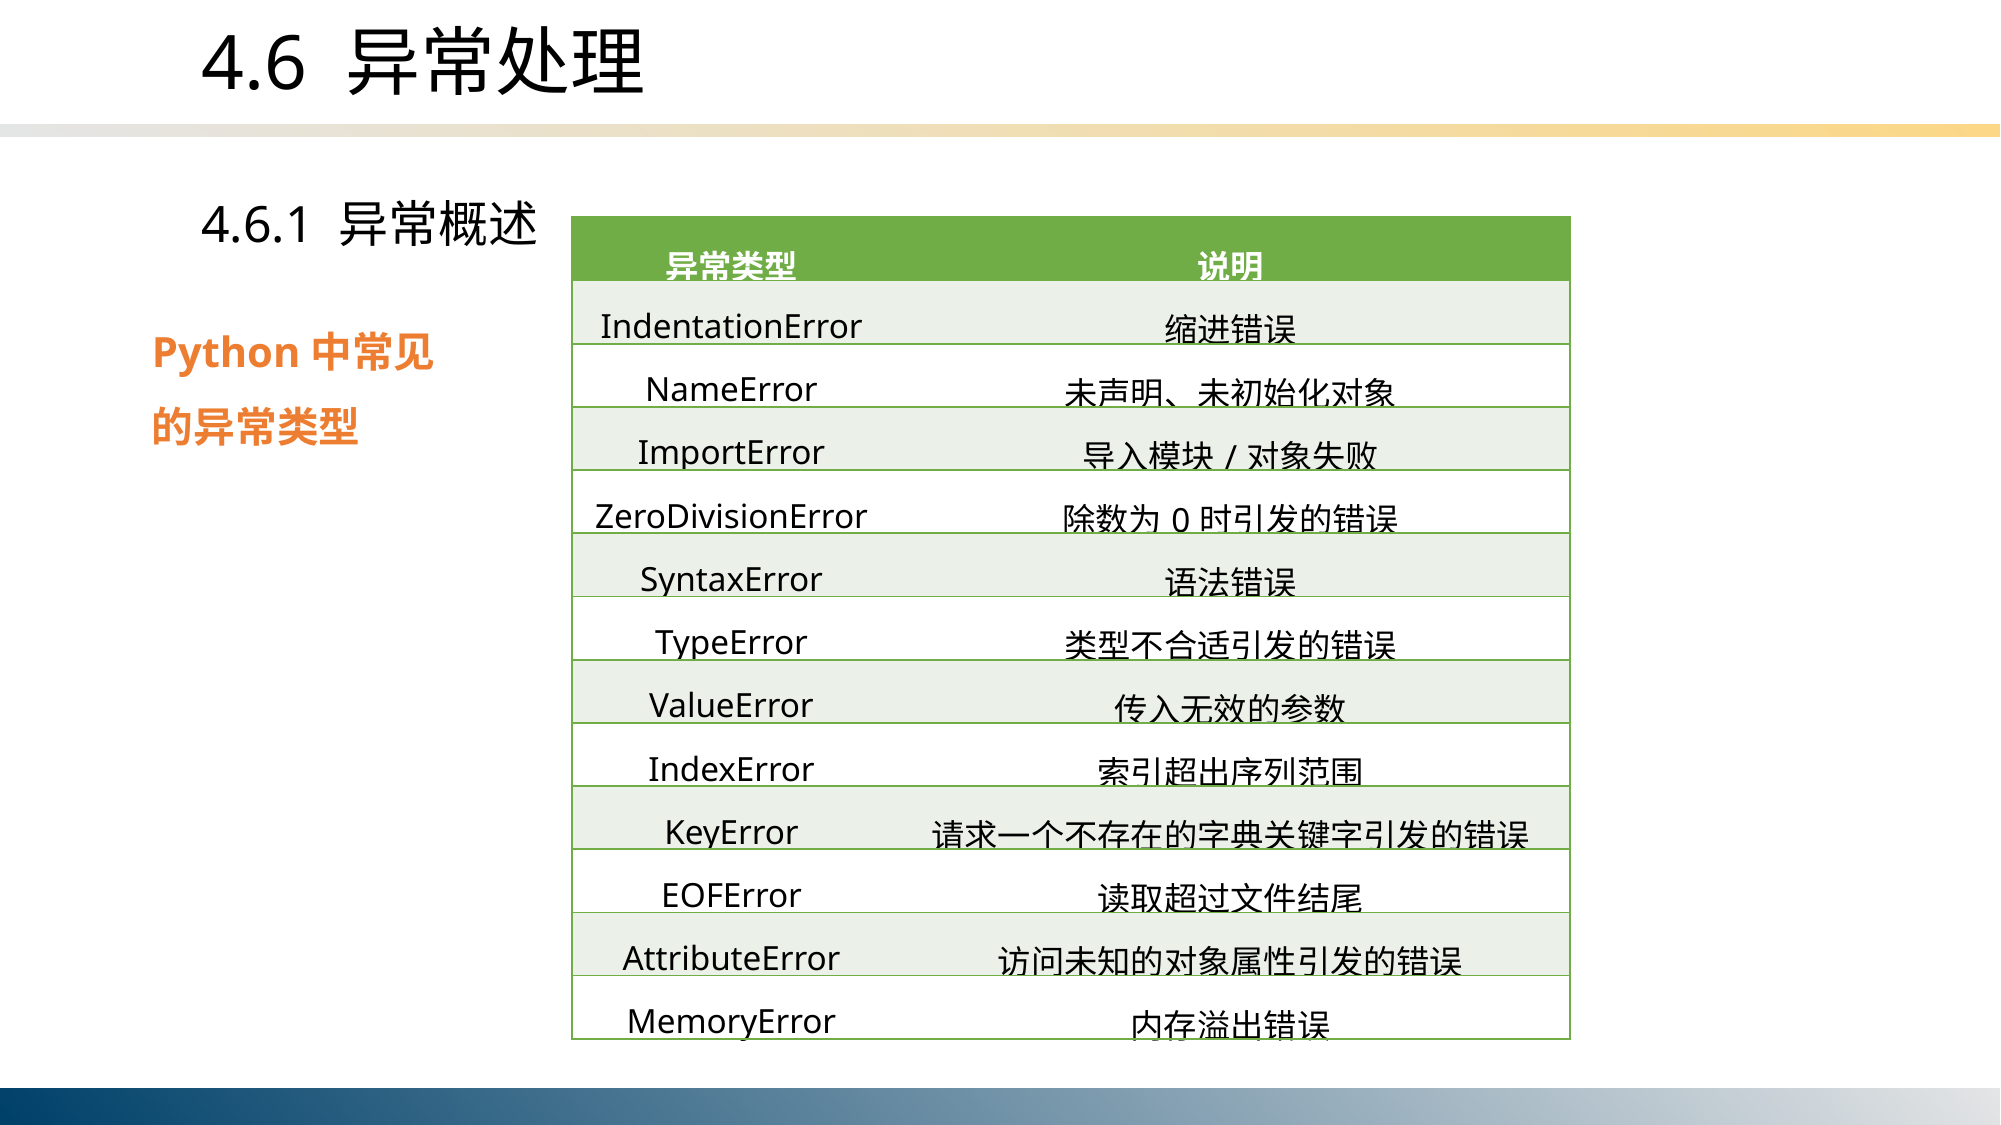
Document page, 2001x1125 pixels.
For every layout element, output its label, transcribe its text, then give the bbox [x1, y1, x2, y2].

table_cell 内存溢出错误 [892, 976, 1569, 1038]
table_cell 传入无效的参数 [892, 661, 1569, 722]
table_cell IndexError [573, 724, 892, 785]
table_cell ImportError [573, 408, 892, 469]
table_cell 请求一个不存在的字典关键字引发的错误 [892, 787, 1569, 848]
table_cell AttributeError [573, 913, 892, 975]
text_box Python中常见的异常类型 [137, 293, 464, 458]
table_header 异常类型 [573, 218, 892, 280]
table_cell IndentationError [573, 281, 892, 343]
table_cell 缩进错误 [892, 281, 1569, 343]
table_cell 导入模块/对象失败 [892, 408, 1569, 469]
table_cell KeyError [573, 787, 892, 848]
table_cell TypeError [573, 597, 892, 659]
text_box 4.6.1 异常概述 [186, 184, 572, 260]
table_cell ValueError [573, 661, 892, 722]
table_cell 类型不合适引发的错误 [892, 597, 1569, 659]
table_cell 语法错误 [892, 534, 1569, 596]
table_cell 未声明、未初始化对象 [892, 345, 1569, 406]
table_cell MemoryError [573, 976, 892, 1038]
table_cell 索引超出序列范围 [892, 724, 1569, 785]
table_cell EOFError [573, 850, 892, 912]
table_header 说明 [892, 218, 1569, 280]
text_box 4.6 异常处理 [186, 7, 1106, 113]
table_cell 读取超过文件结尾 [892, 850, 1569, 912]
table_cell ZeroDivisionError [573, 471, 892, 532]
table_cell 访问未知的对象属性引发的错误 [892, 913, 1569, 975]
table_cell NameError [573, 345, 892, 406]
table_cell 除数为0时引发的错误 [892, 471, 1569, 532]
table_cell SyntaxError [573, 534, 892, 596]
